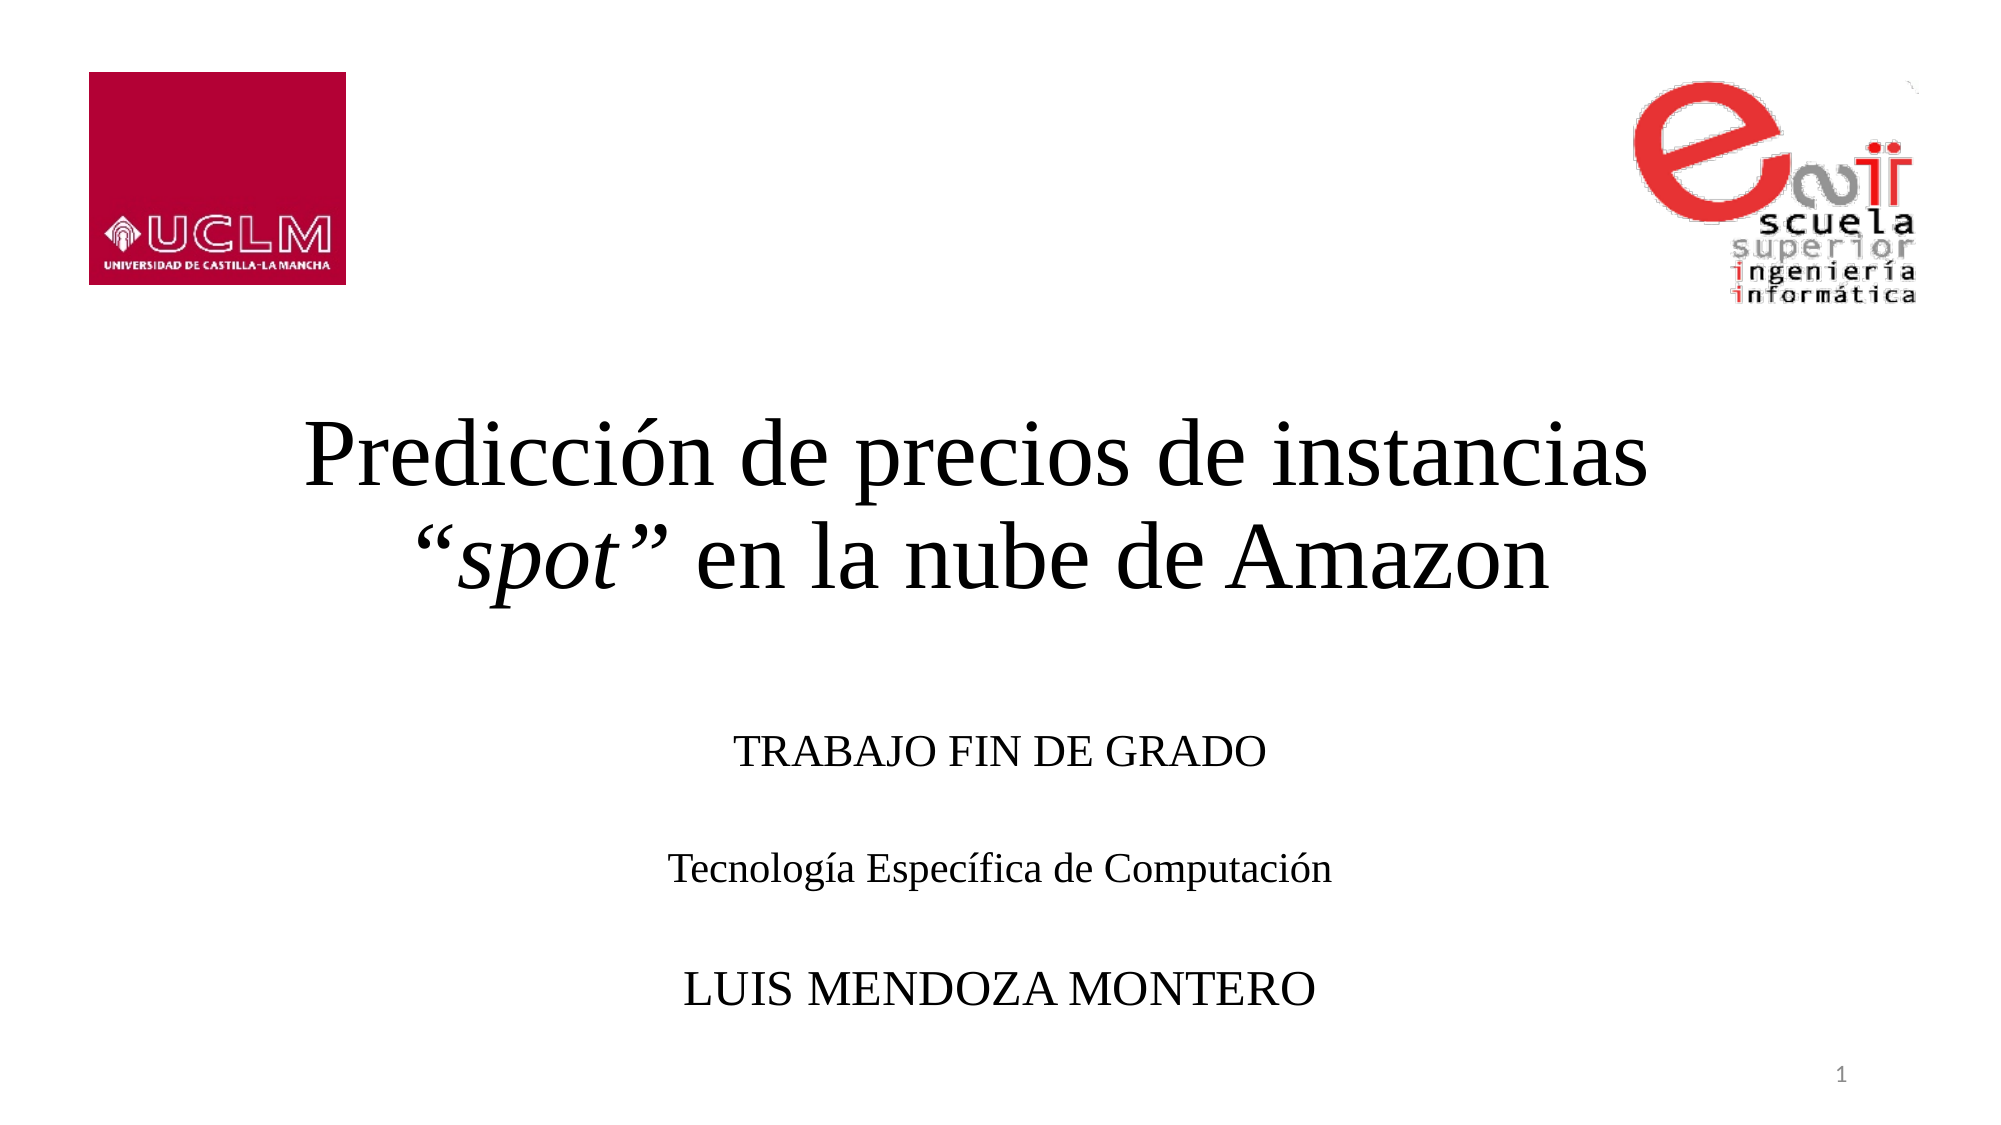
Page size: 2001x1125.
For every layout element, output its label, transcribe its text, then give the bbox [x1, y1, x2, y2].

subtitle TRABAJO FIN DE GRADO Tecnología Específica de Computación LUIS MENDOZA MONTERO [249, 720, 1750, 1027]
picture [88, 72, 346, 285]
slide_number 1 [1412, 1042, 1863, 1103]
picture [1632, 80, 1919, 307]
title Predicción de precios de instancias “spot” en la nube de Amazon [147, 391, 1809, 618]
